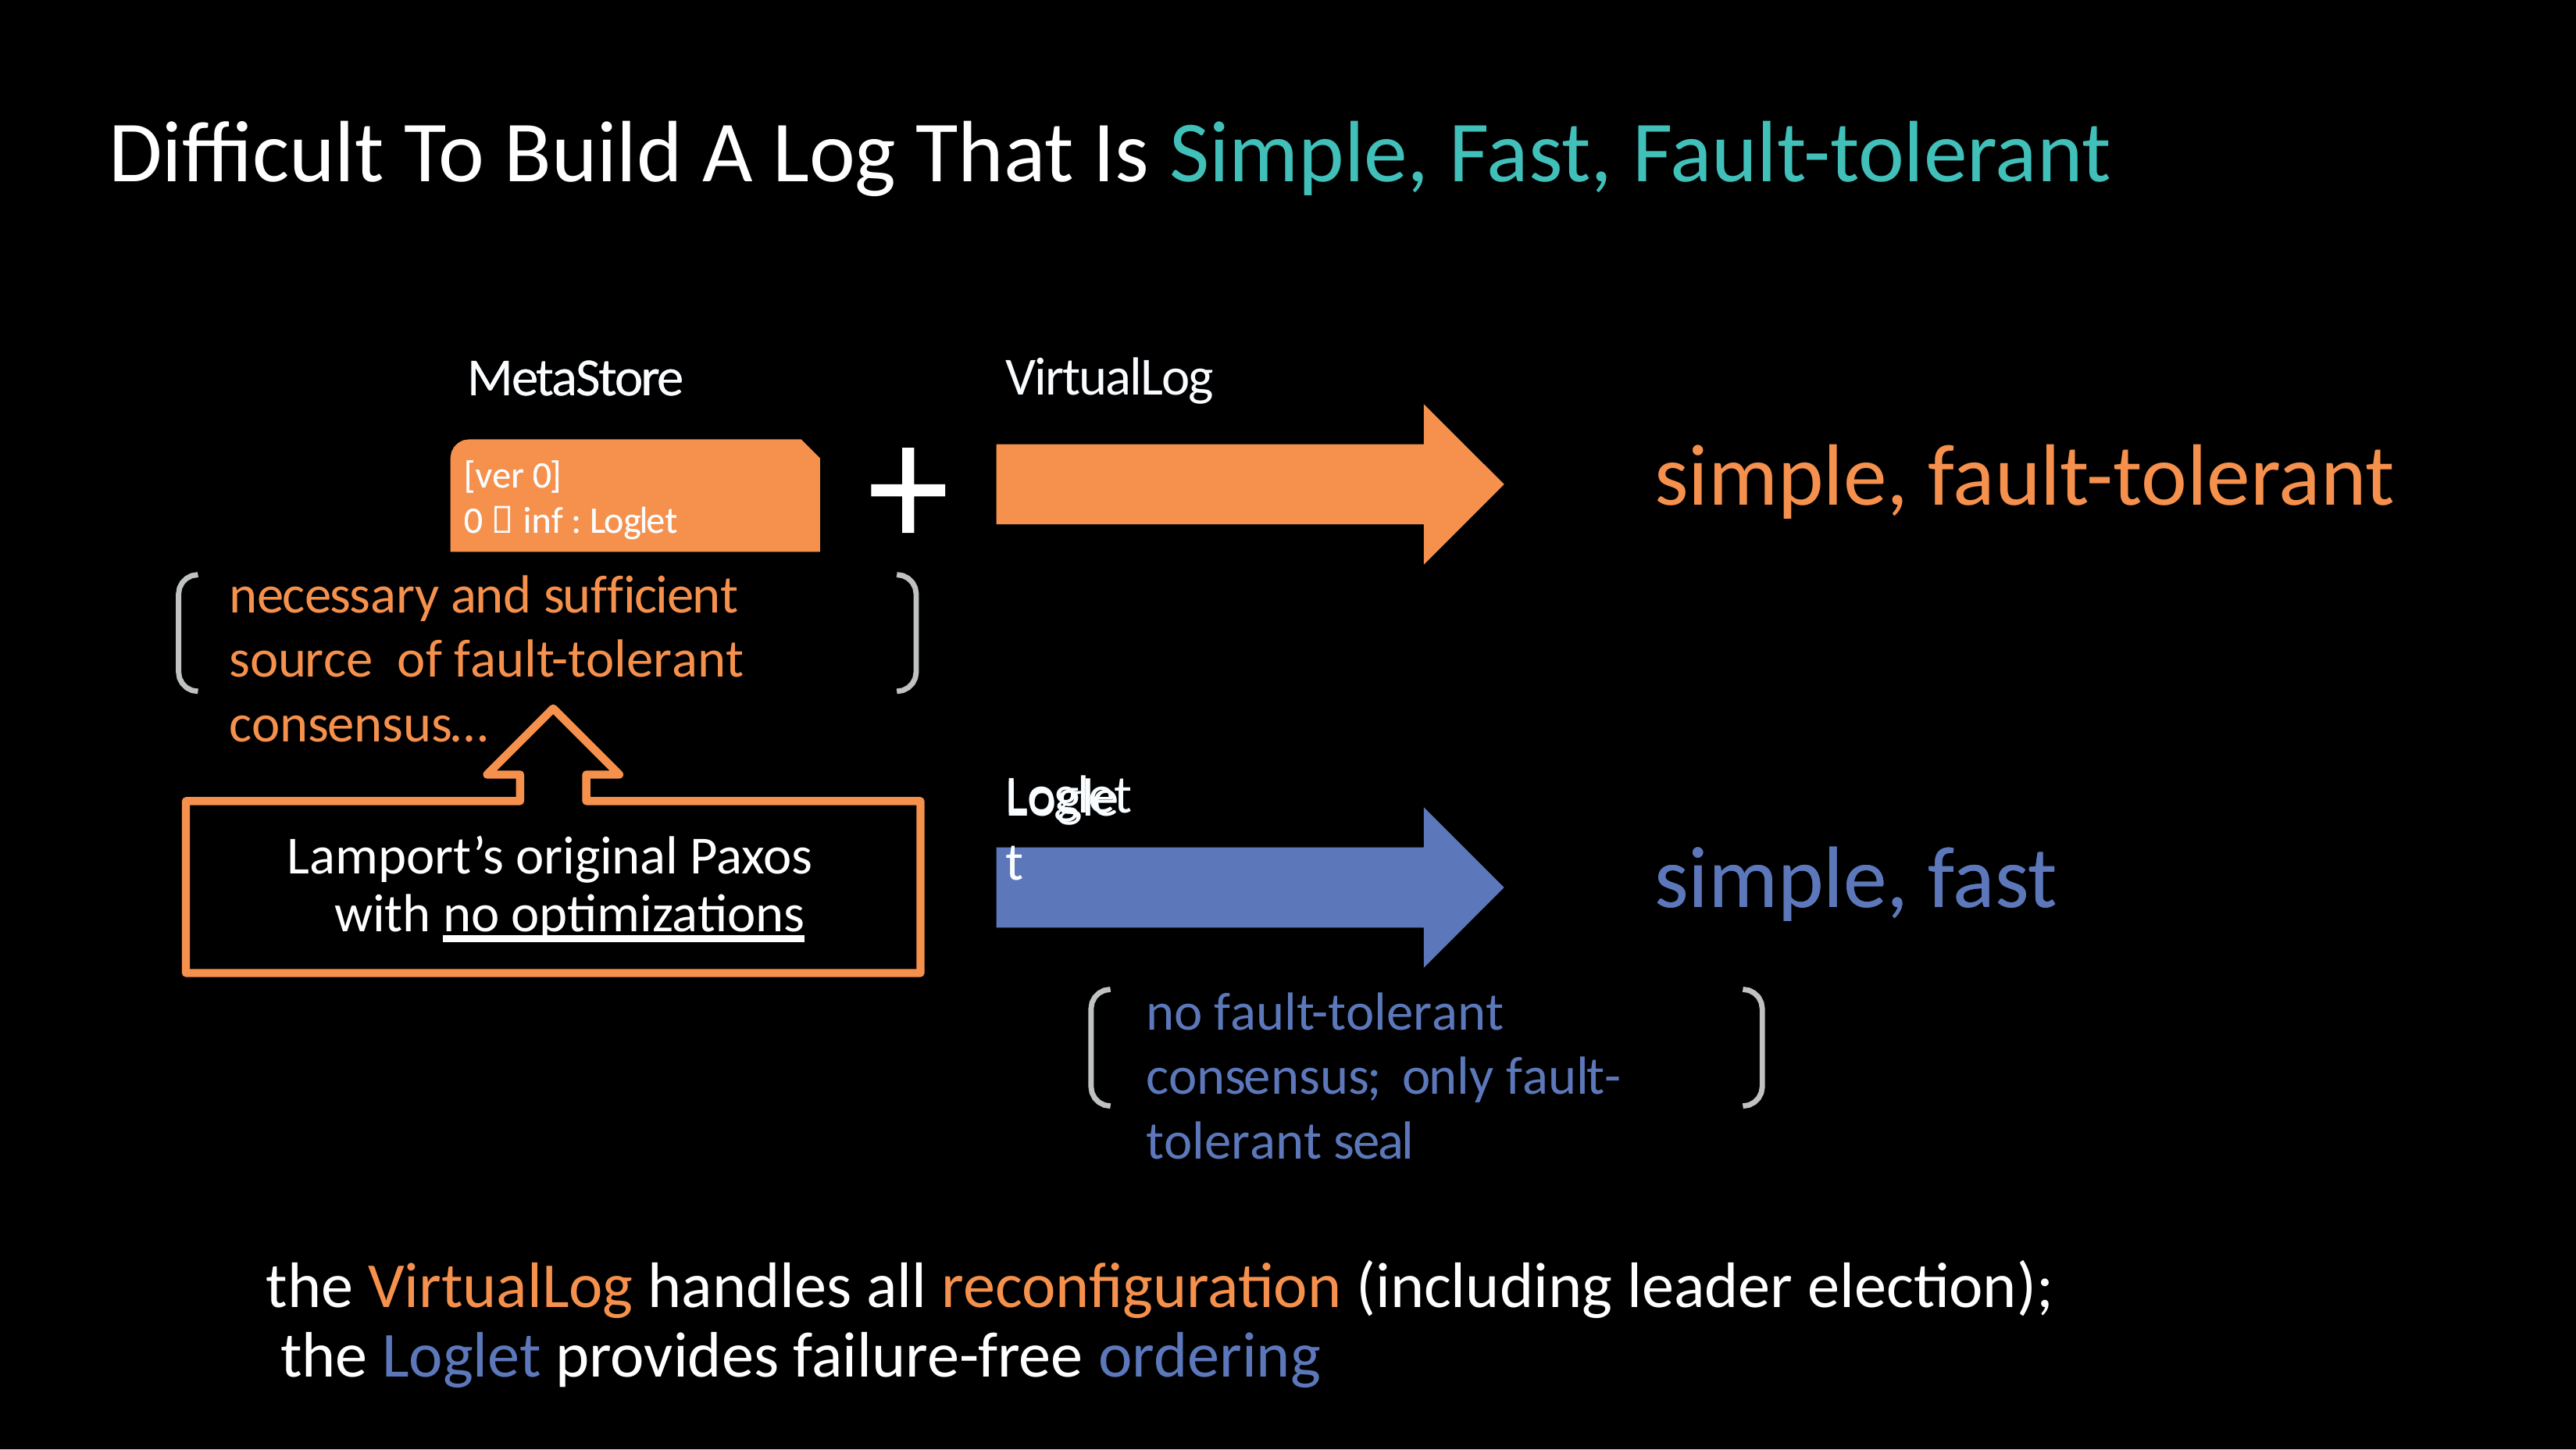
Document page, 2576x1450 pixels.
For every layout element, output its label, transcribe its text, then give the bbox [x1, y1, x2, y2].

title Difficult To Build A Log That Is Simple, Fast, Fault-tolerant [107, 92, 2342, 337]
text_box simple, fault-tolerant [1653, 416, 2407, 523]
text_box Lamport’s original Paxos with no optimizations [285, 818, 822, 943]
text_box the VirtualLog handles all reconfiguration (including leader election); the Loglet provides failure-free ordering [264, 705, 2064, 1391]
text_box [996, 404, 1504, 565]
text_box VirtualLog [1004, 339, 1215, 405]
text_box [178, 574, 198, 691]
text_box MetaStore [ver 0] 0  inf : Loglet necessary and sufficient source of fault-tolerant consensus… [227, 341, 864, 752]
text_box [186, 708, 921, 973]
text_box [897, 574, 917, 691]
text_box [871, 448, 946, 534]
